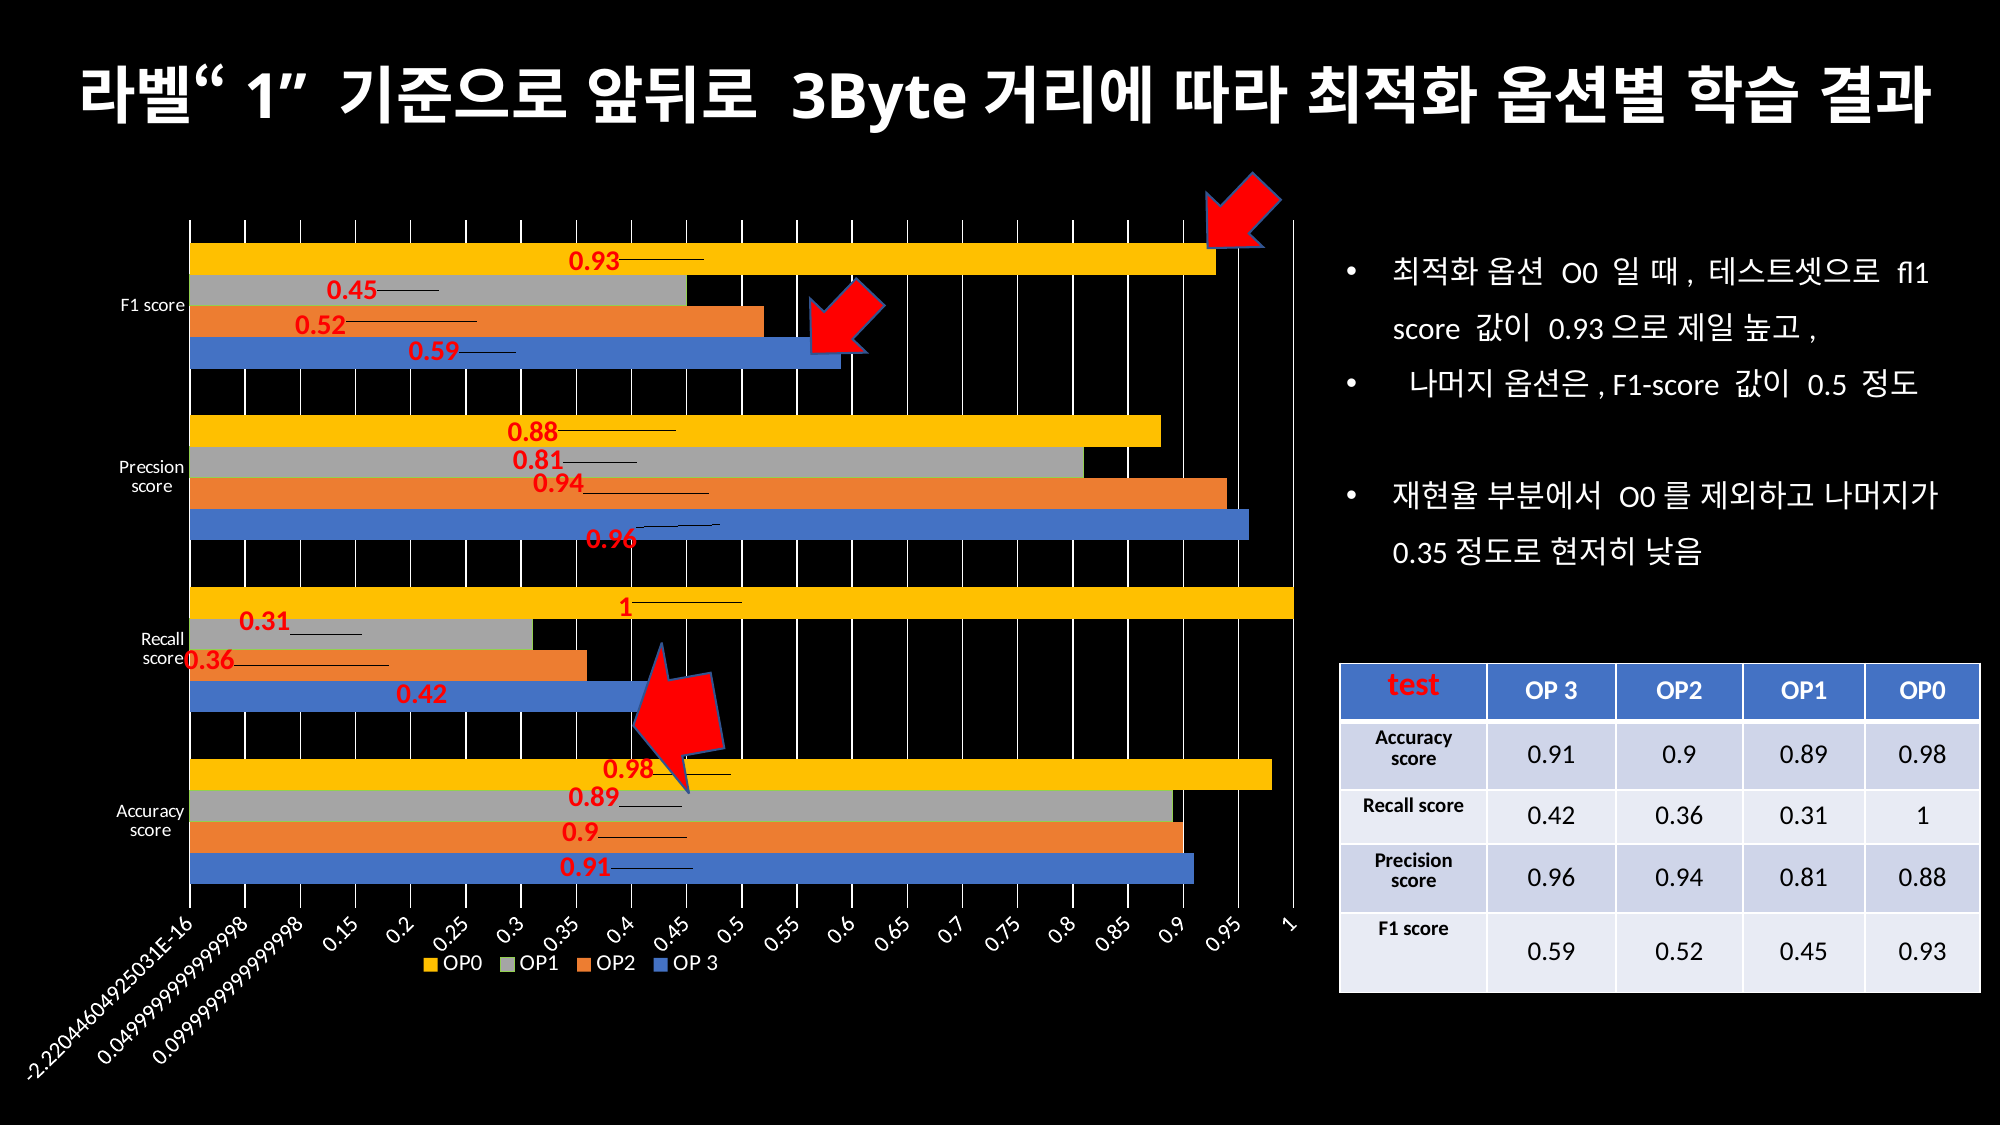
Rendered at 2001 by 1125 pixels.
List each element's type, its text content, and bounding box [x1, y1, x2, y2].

table_cell 0.59 [1488, 914, 1615, 992]
table_cell 0.93 [1866, 914, 1979, 992]
title 라벨“1” 기준으로 앞뒤로 3Byte거리에 따라 최적화 옵션별 학습 결과 [63, 36, 1961, 160]
table_header test [1341, 664, 1486, 719]
table_cell 0.88 [1866, 845, 1979, 912]
table_cell F1 score [1341, 914, 1486, 992]
table_header OP2 [1617, 664, 1742, 719]
table_cell Precision score [1341, 845, 1486, 912]
table_header OP0 [1866, 664, 1979, 719]
chart [19, 206, 1318, 1089]
table_cell 0.91 [1488, 724, 1615, 789]
table_cell 0.98 [1866, 724, 1979, 789]
table_cell 1 [1866, 791, 1979, 843]
table_cell 0.89 [1744, 724, 1864, 789]
table_cell Accuracy score [1341, 724, 1486, 789]
table_cell 0.36 [1617, 791, 1742, 843]
table_cell 0.45 [1744, 914, 1864, 992]
table_header OP 3 [1488, 664, 1615, 719]
table_cell 0.94 [1617, 845, 1742, 912]
table_cell Recall score [1341, 791, 1486, 843]
table_cell 0.52 [1617, 914, 1742, 992]
text_box [1205, 171, 1283, 206]
table_cell 0.9 [1617, 724, 1742, 789]
table_cell 0.81 [1744, 845, 1864, 912]
text_box 최적화 옵션 O0 일 때, 테스트셋으로 fl1 score 값이 0.93으로 제일 높고, 나머지 옵션은, F1-score 값이 0.5 정도 재현율 부분에서 O0를 제외하고 나머지가 0.35정도로 현저히 낮음 [1331, 225, 1981, 578]
table_cell 0.42 [1488, 791, 1615, 843]
table_cell 0.96 [1488, 845, 1615, 912]
table_cell 0.31 [1744, 791, 1864, 843]
table_header OP1 [1744, 664, 1864, 719]
